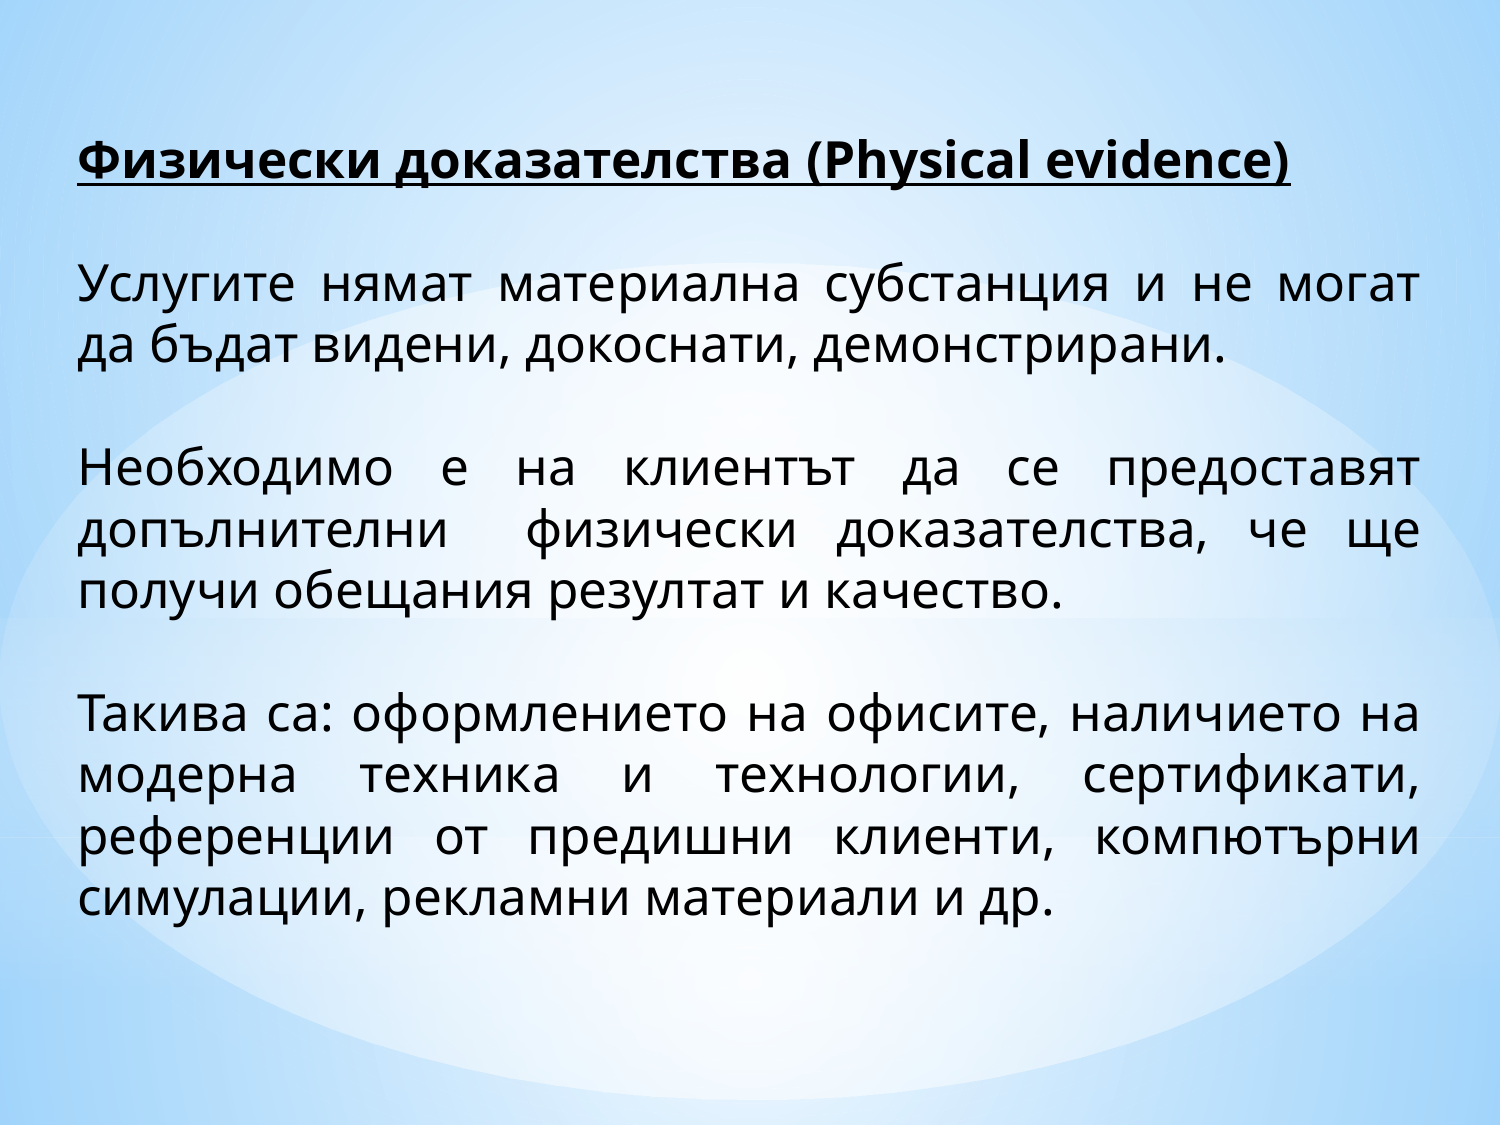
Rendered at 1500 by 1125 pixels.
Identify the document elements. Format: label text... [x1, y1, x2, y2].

list Физически доказателства (Physical evidence) Услугите нямат материална субстанция и не могат да бъдат видени, докоснати, демонстрирани. Необходимо е на клиентът да се предоставят допълнителни физически доказателства, че ще получи обещания резултат и качество. Такива са: оформлението на офисите, наличието на модерна техника и технологии, сертификати, референции от предишни клиенти, компютърни симулации, рекламни материали и др. [62, 120, 1438, 950]
